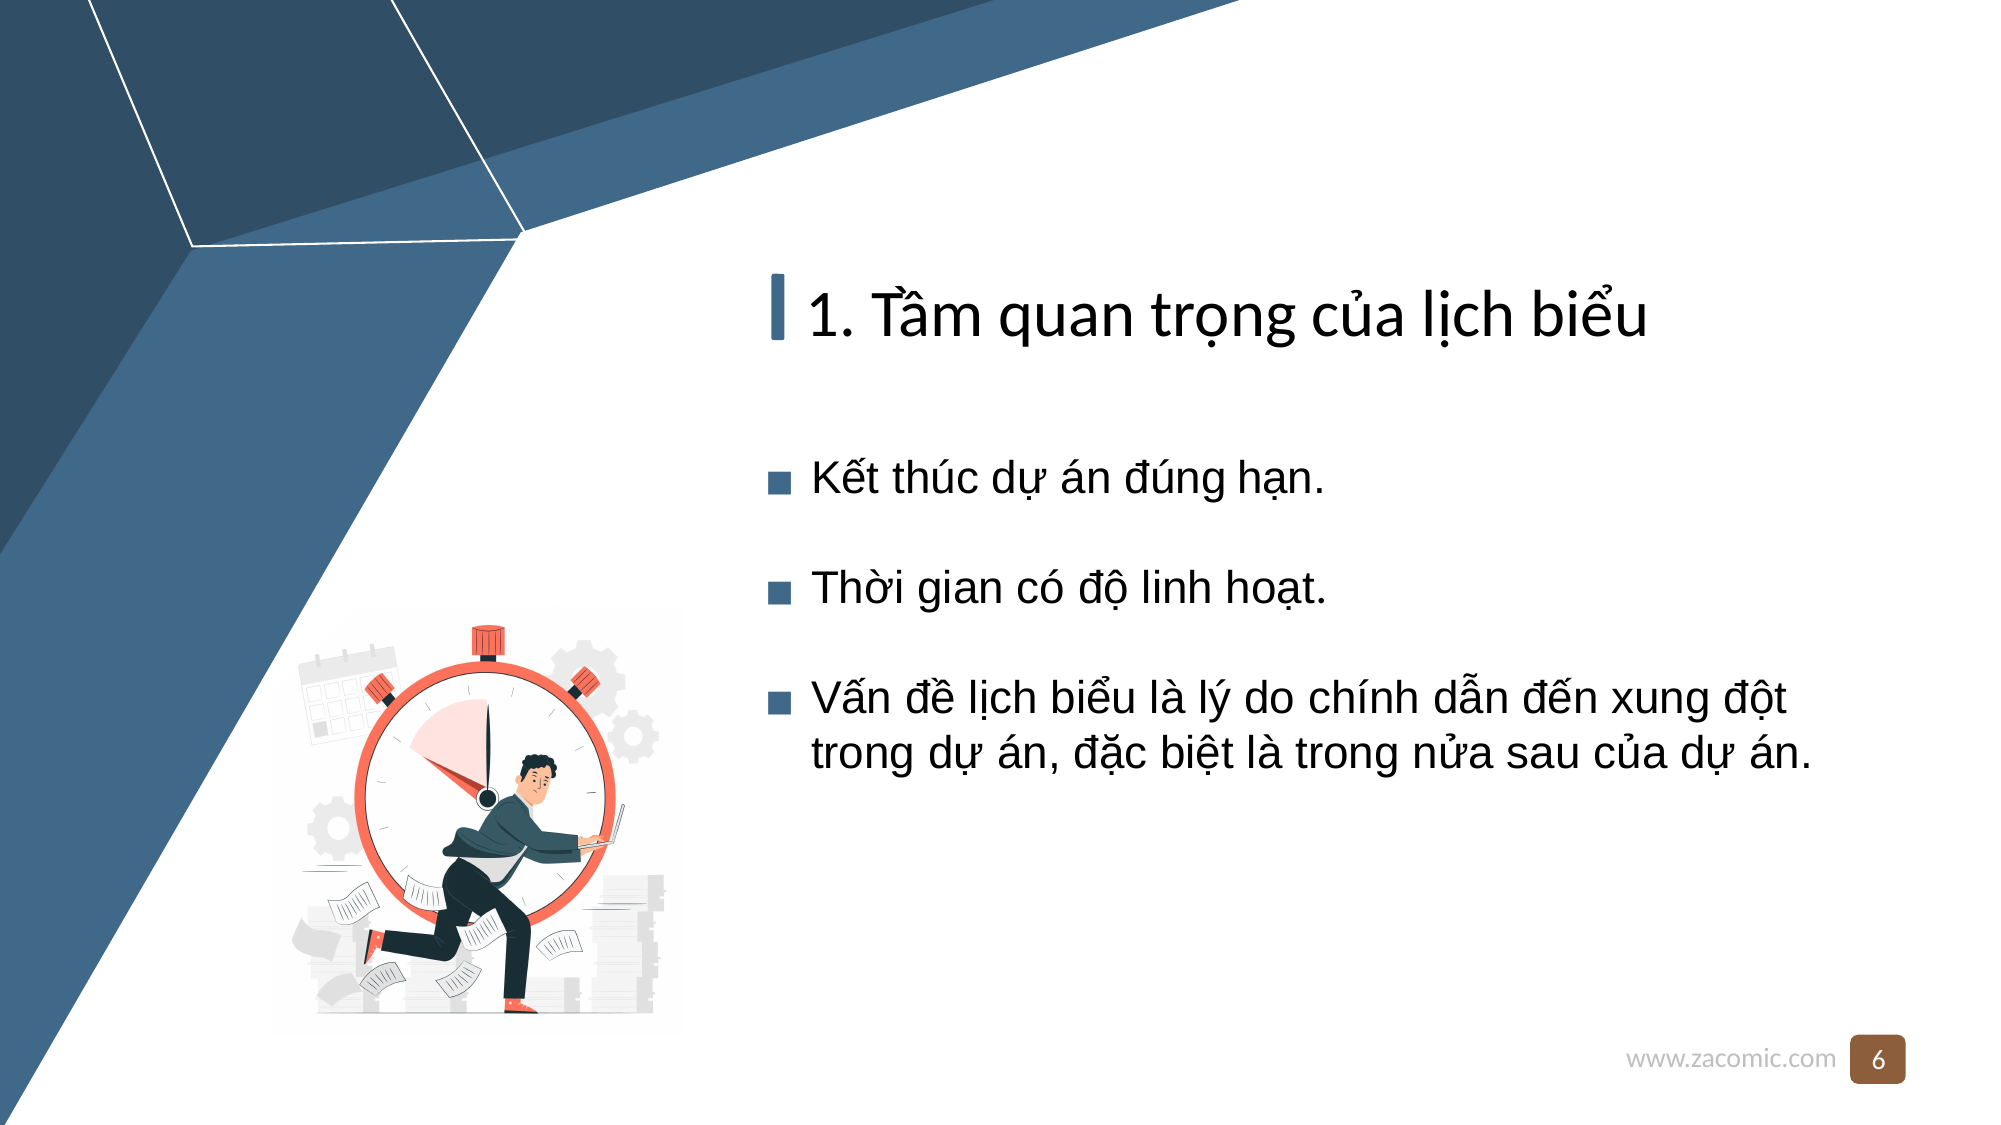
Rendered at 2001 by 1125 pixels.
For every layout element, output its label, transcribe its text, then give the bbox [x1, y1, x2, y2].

text_box 1. Tầm quan trọng của lịch biểu [790, 261, 1676, 357]
text_box Kết thúc dự án đúng hạn. Thời gian có độ linh hoạt. Vấn đề lịch biểu là lý do chính dẫn đến xung đột trong dự án, đặc biệt là trong nửa sau của dự án. [749, 439, 1840, 785]
picture [272, 606, 683, 1035]
